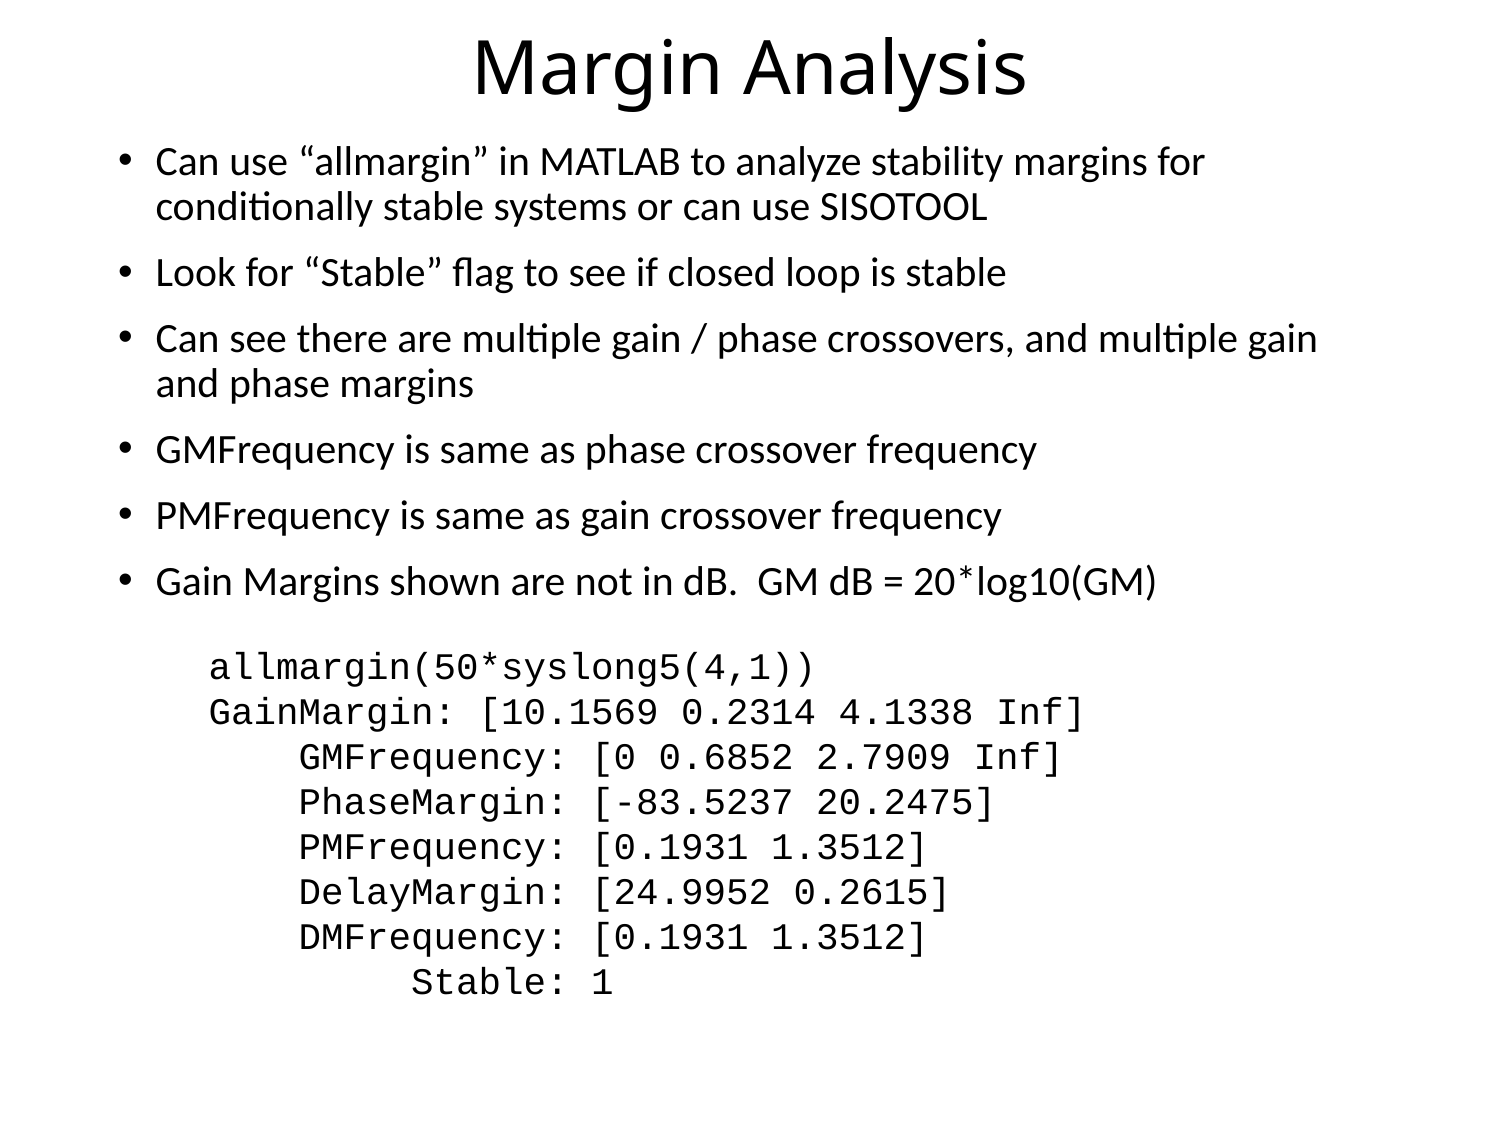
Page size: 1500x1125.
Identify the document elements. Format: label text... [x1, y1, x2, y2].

list Can use “allmargin” in MATLAB to analyze stability margins for conditionally stable systems or can use SISOTOOL Look for “Stable” flag to see if closed loop is stable Can see there are multiple gain / phase crossovers, and multiple gain and phase margins GMFrequency is same as phase crossover frequency PMFrequency is same as gain crossover frequency Gain Margins shown are not in dB. GM dB = 20*log10(GM) [103, 132, 1397, 1014]
text_box allmargin(50*syslong5(4,1)) GainMargin: [10.1569 0.2314 4.1338 Inf] GMFrequency: [0 0.6852 2.7909 Inf] PhaseMargin: [-83.5237 20.2475] PMFrequency: [0.1931 1.3512] DelayMargin: [24.9952 0.2615] DMFrequency: [0.1931 1.3512] Stable: 1 [193, 634, 1368, 1010]
title Margin Analysis [103, 30, 1397, 110]
